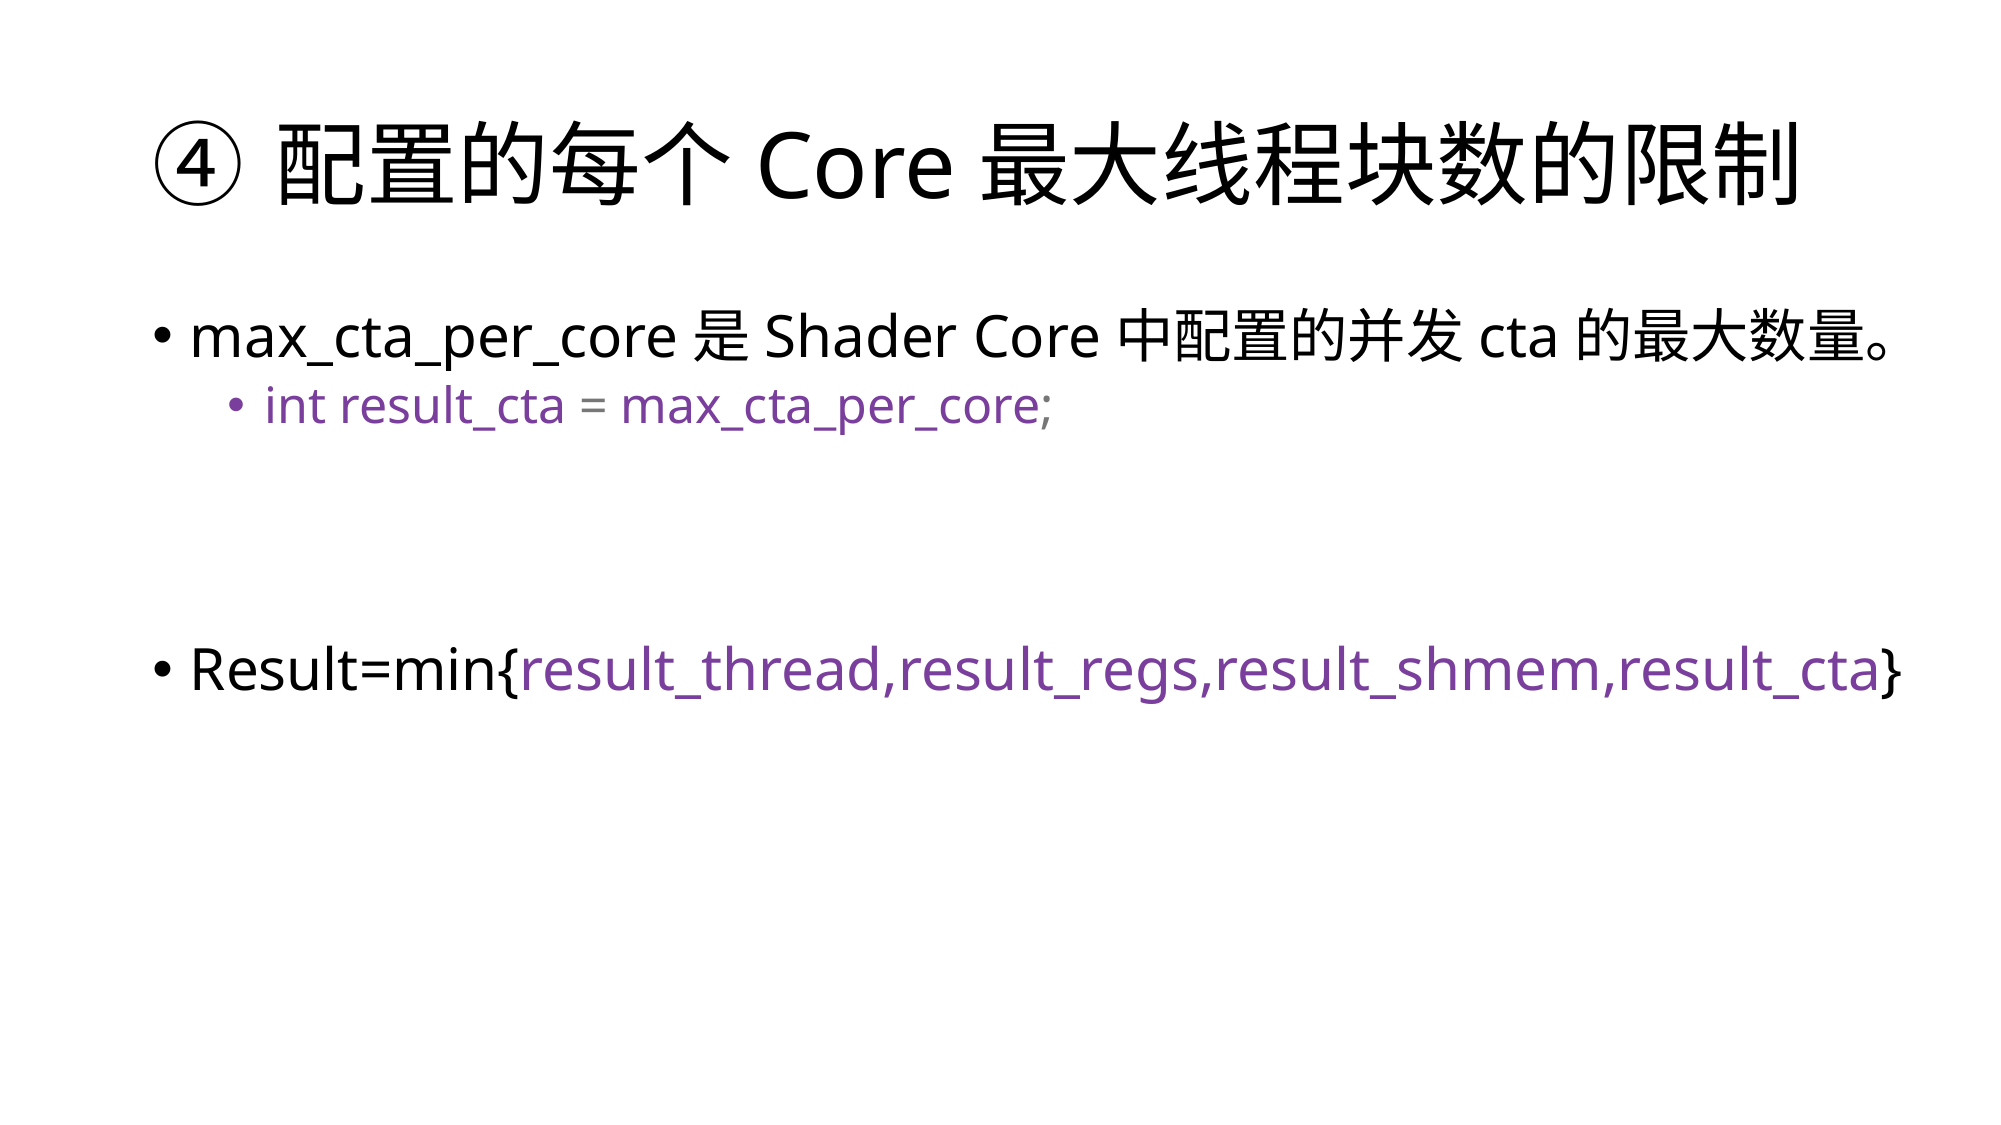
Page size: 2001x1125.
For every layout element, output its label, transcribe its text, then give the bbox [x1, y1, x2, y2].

title 配置的每个Core最大线程块数的限制 [137, 59, 1863, 278]
list max_cta_per_core是Shader Core中配置的并发cta的最大数量。 int result_cta = max_cta_per_core; Result=min{result_thread,result_regs,result_shmem,result_cta} [137, 299, 1941, 1014]
